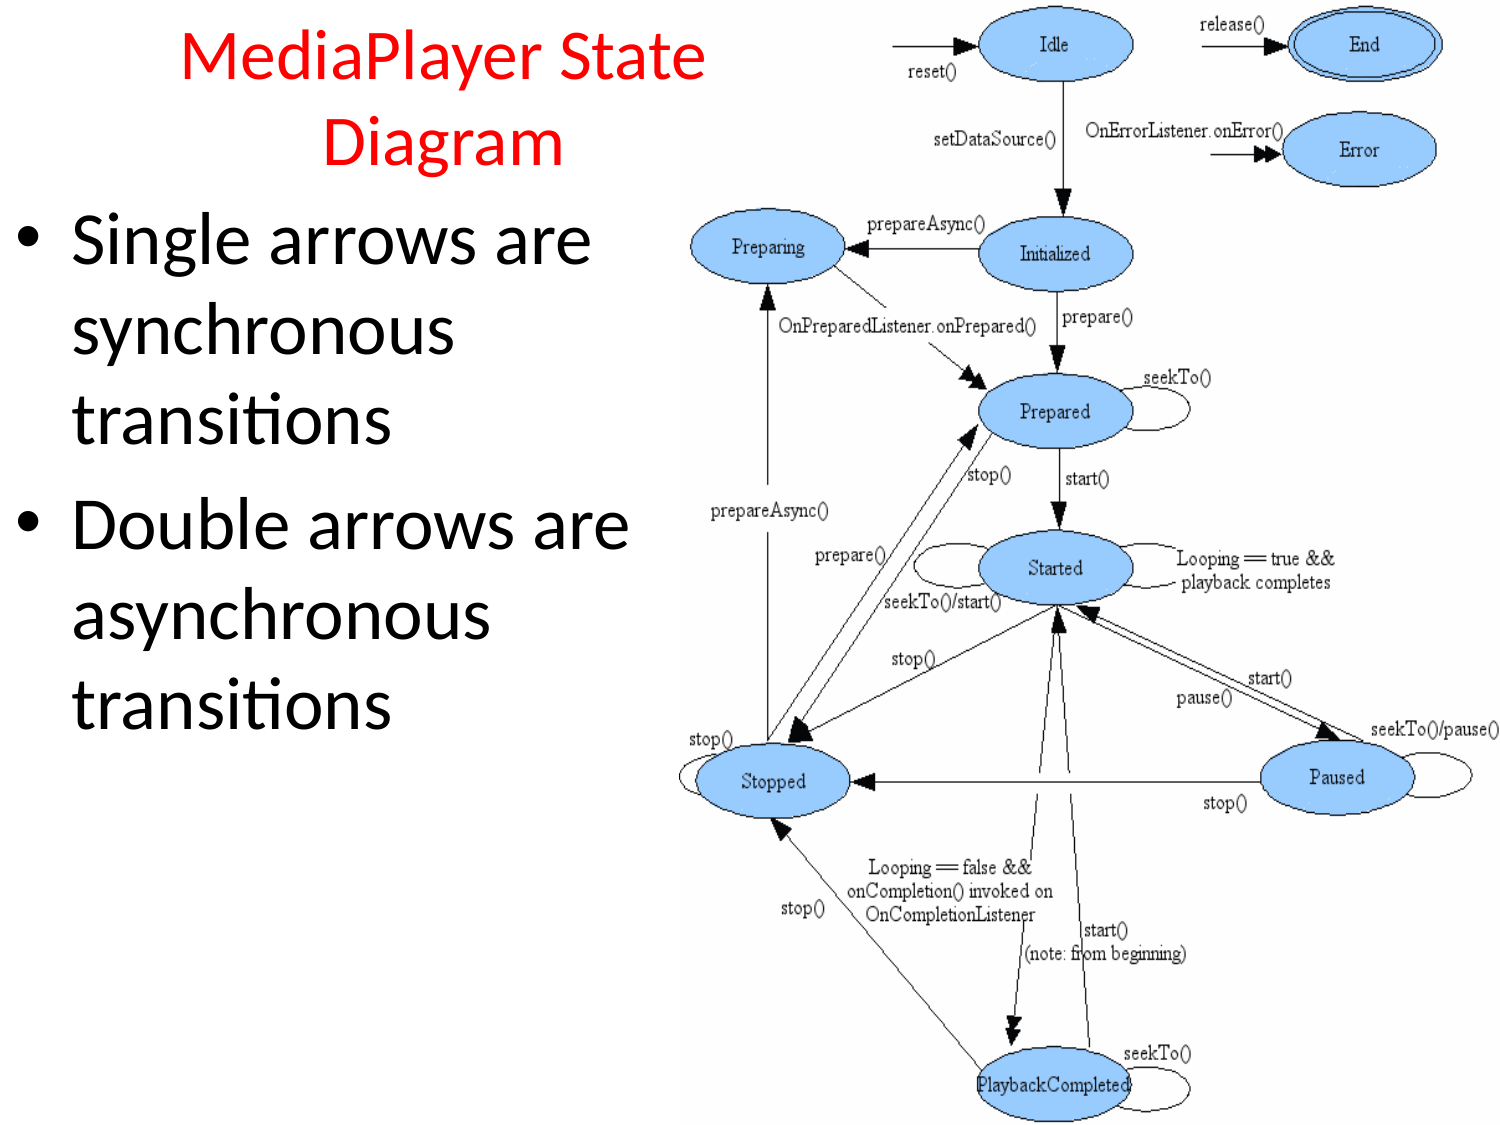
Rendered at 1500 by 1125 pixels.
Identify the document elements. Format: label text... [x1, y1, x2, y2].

title MediaPlayer State Diagram [75, 0, 677, 188]
list Single arrows are synchronous transitions Double arrows are asynchronous transitions [0, 182, 674, 1038]
picture [679, 0, 1500, 1125]
